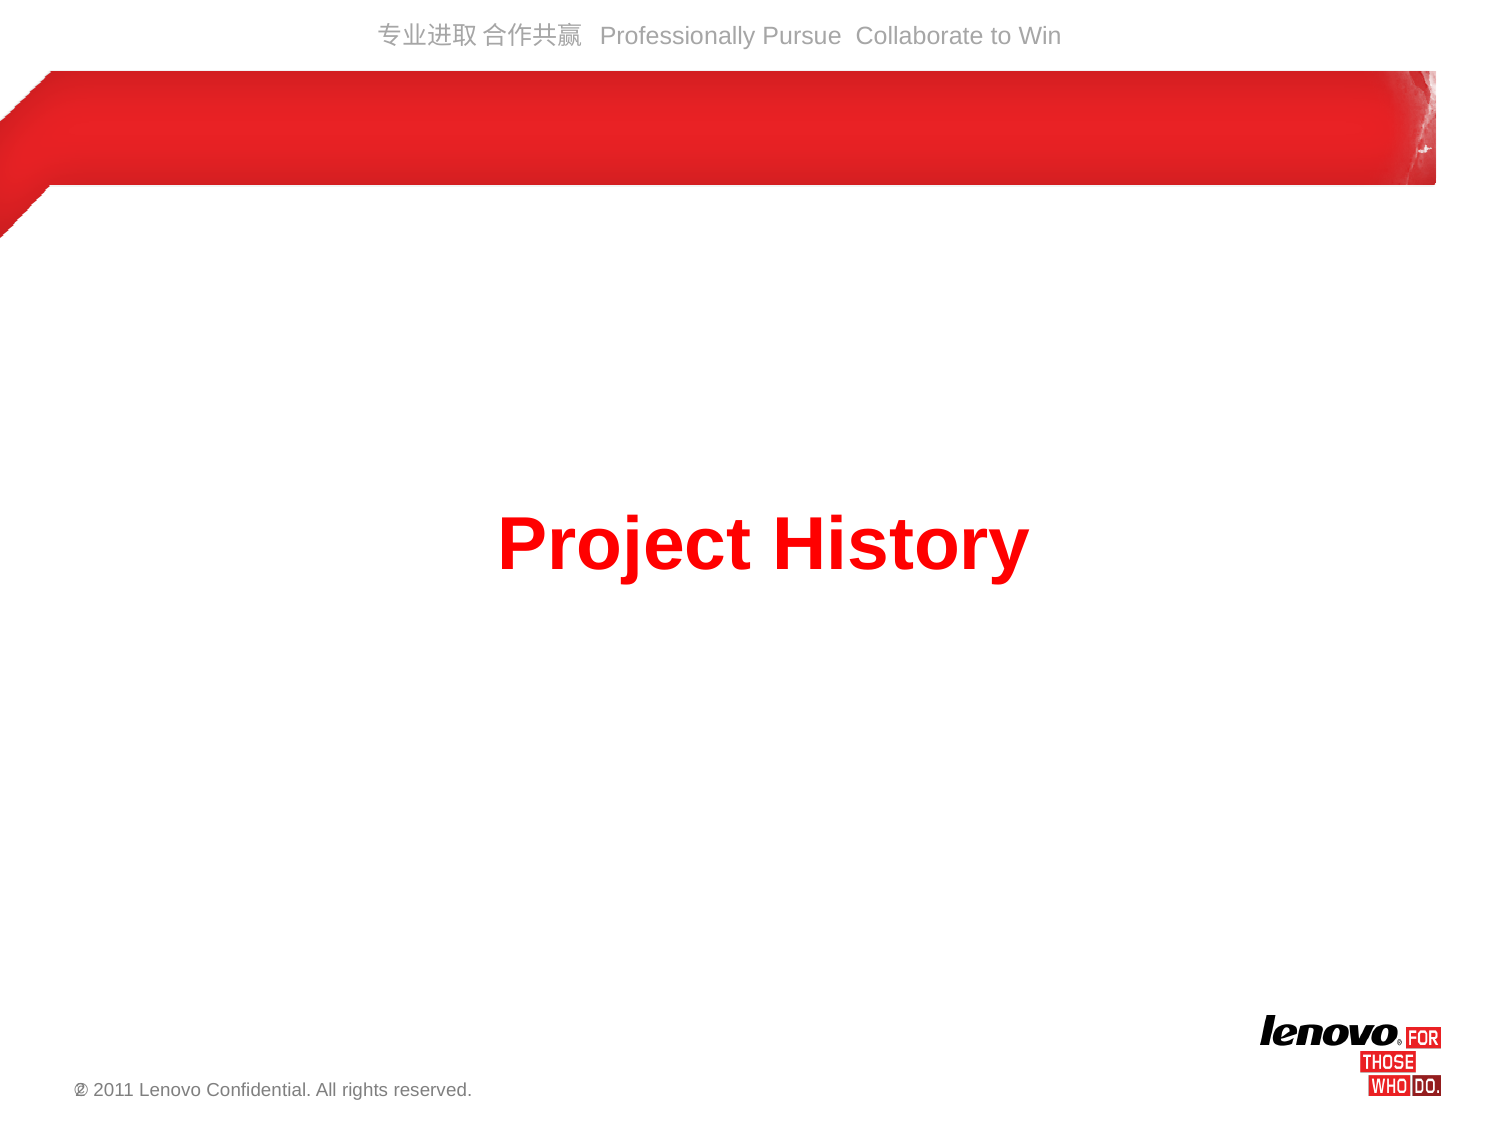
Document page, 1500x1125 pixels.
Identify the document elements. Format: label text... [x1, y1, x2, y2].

picture [1260, 1015, 1441, 1096]
list Project History [87, 487, 1442, 688]
picture [0, 0, 1500, 250]
